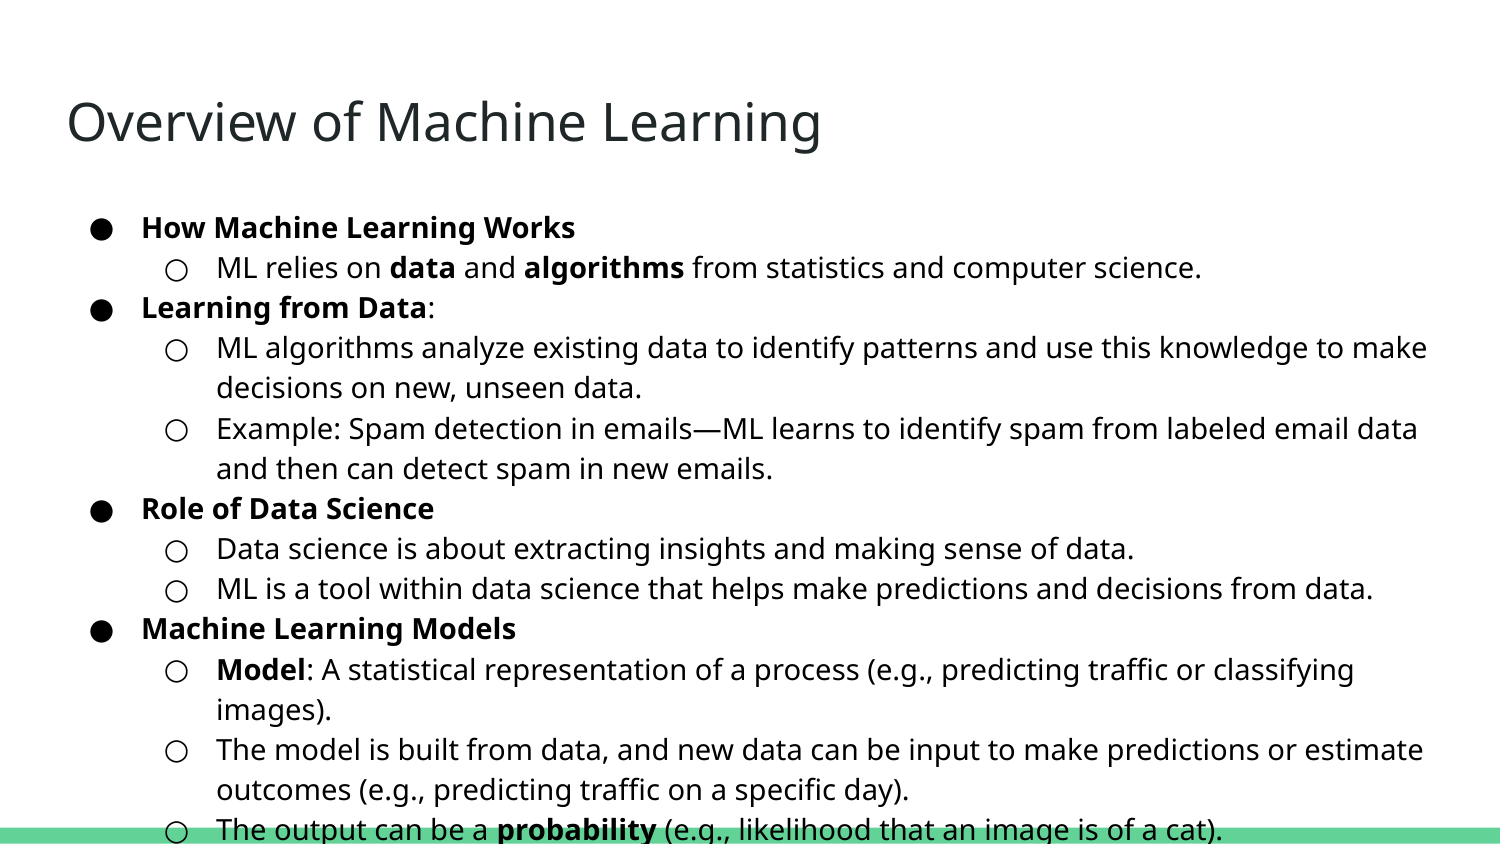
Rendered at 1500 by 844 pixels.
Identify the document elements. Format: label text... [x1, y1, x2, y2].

title Overview of Machine Learning [51, 72, 1449, 167]
list How Machine Learning Works ML relies on data and algorithms from statistics and computer science. Learning from Data: ML algorithms analyze existing data to identify patterns and use this knowledge to make decisions on new, unseen data. Example: Spam detection in emails—ML learns to identify spam from labeled email data and then can detect spam in new emails. Role of Data Science Data science is about extracting insights and making sense of data. ML is a tool within data science that helps make predictions and decisions from data. Machine Learning Models Model: A statistical representation of a process (e.g., predicting traffic or classifying images). The model is built from data, and new data can be input to make predictions or estimate outcomes (e.g., predicting traffic on a specific day). The output can be a probability (e.g., likelihood that an image is of a cat). [51, 189, 1449, 750]
